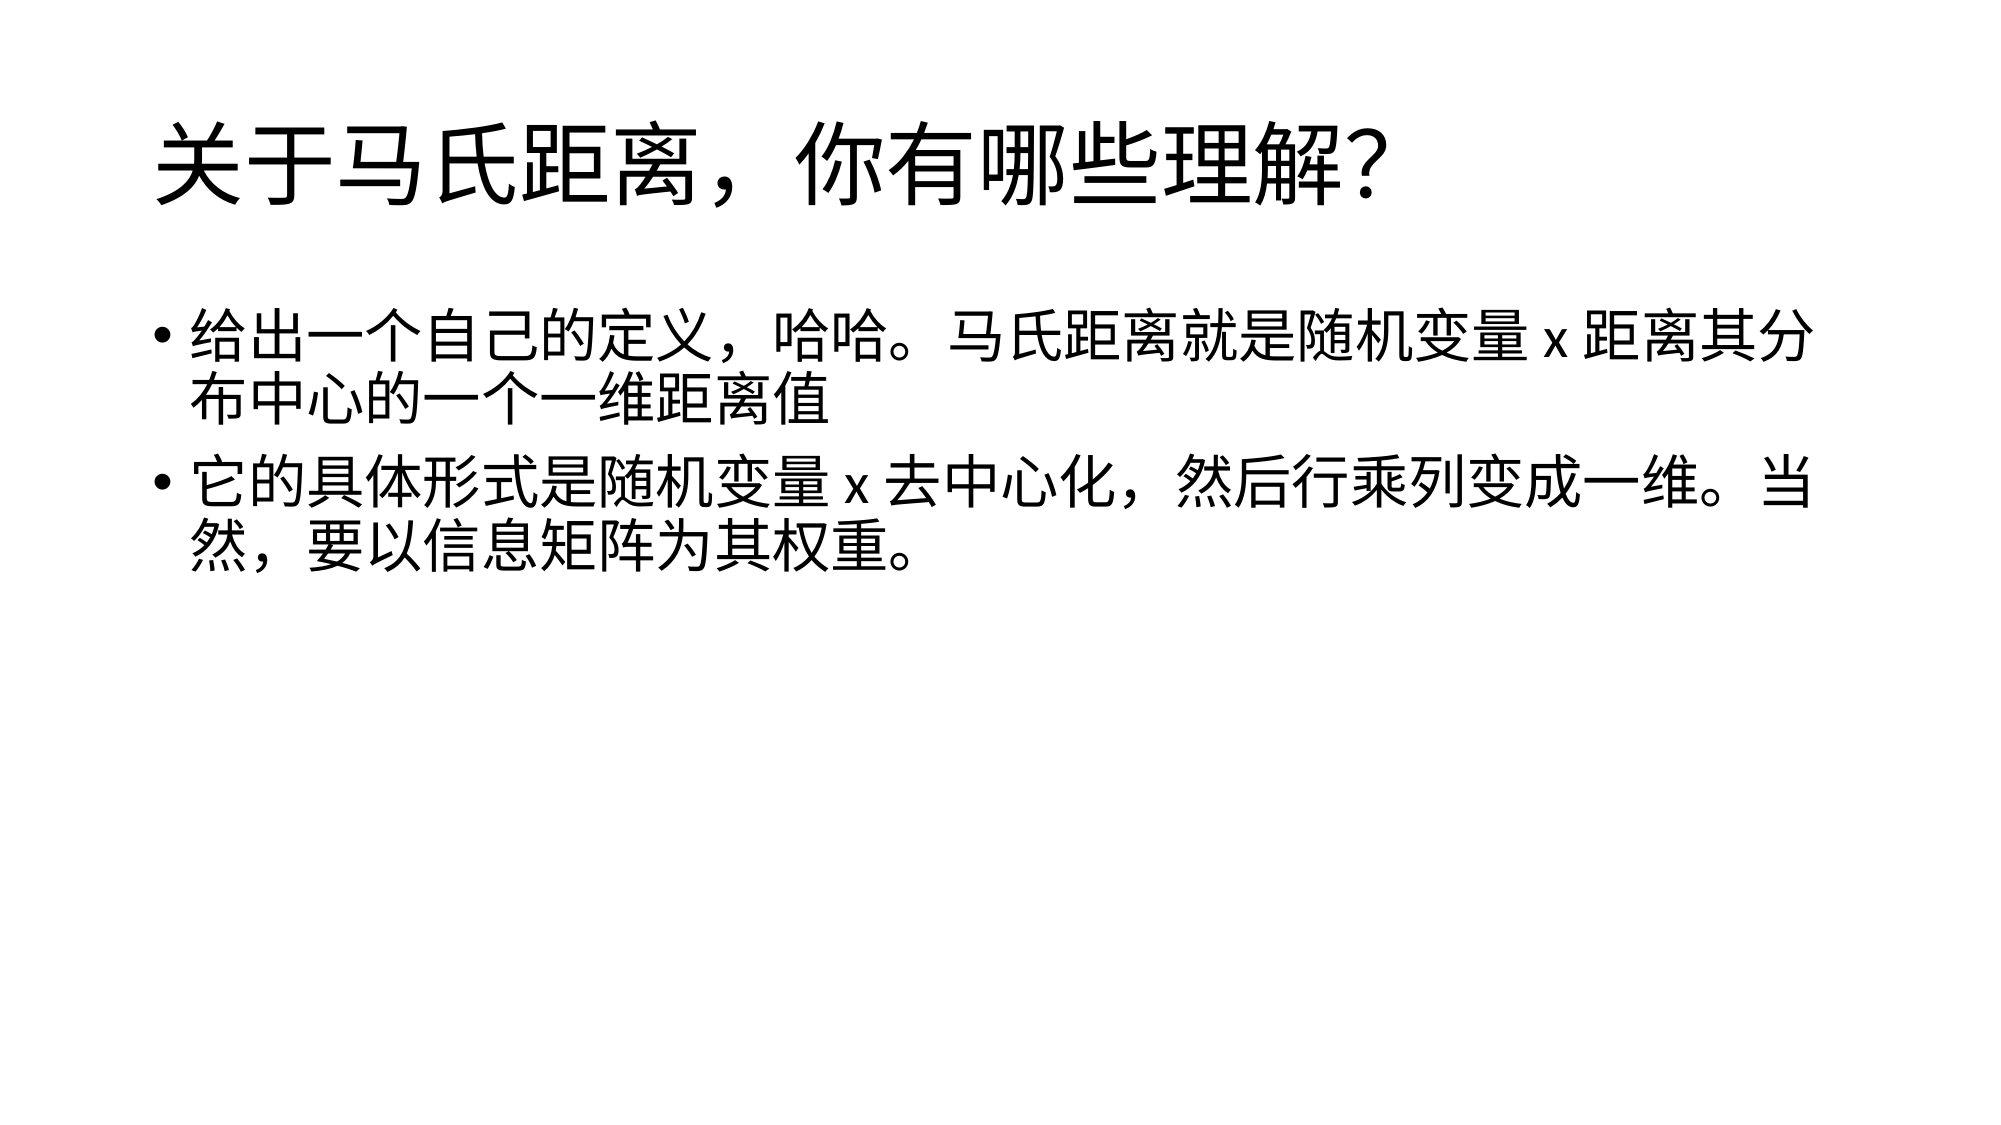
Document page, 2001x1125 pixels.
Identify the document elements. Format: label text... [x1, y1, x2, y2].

list 给出一个自己的定义，哈哈。马氏距离就是随机变量x距离其分布中心的一个一维距离值 它的具体形式是随机变量x去中心化，然后行乘列变成一维。当然，要以信息矩阵为其权重。 [137, 299, 1863, 1014]
title 关于马氏距离，你有哪些理解？ [137, 59, 1863, 278]
